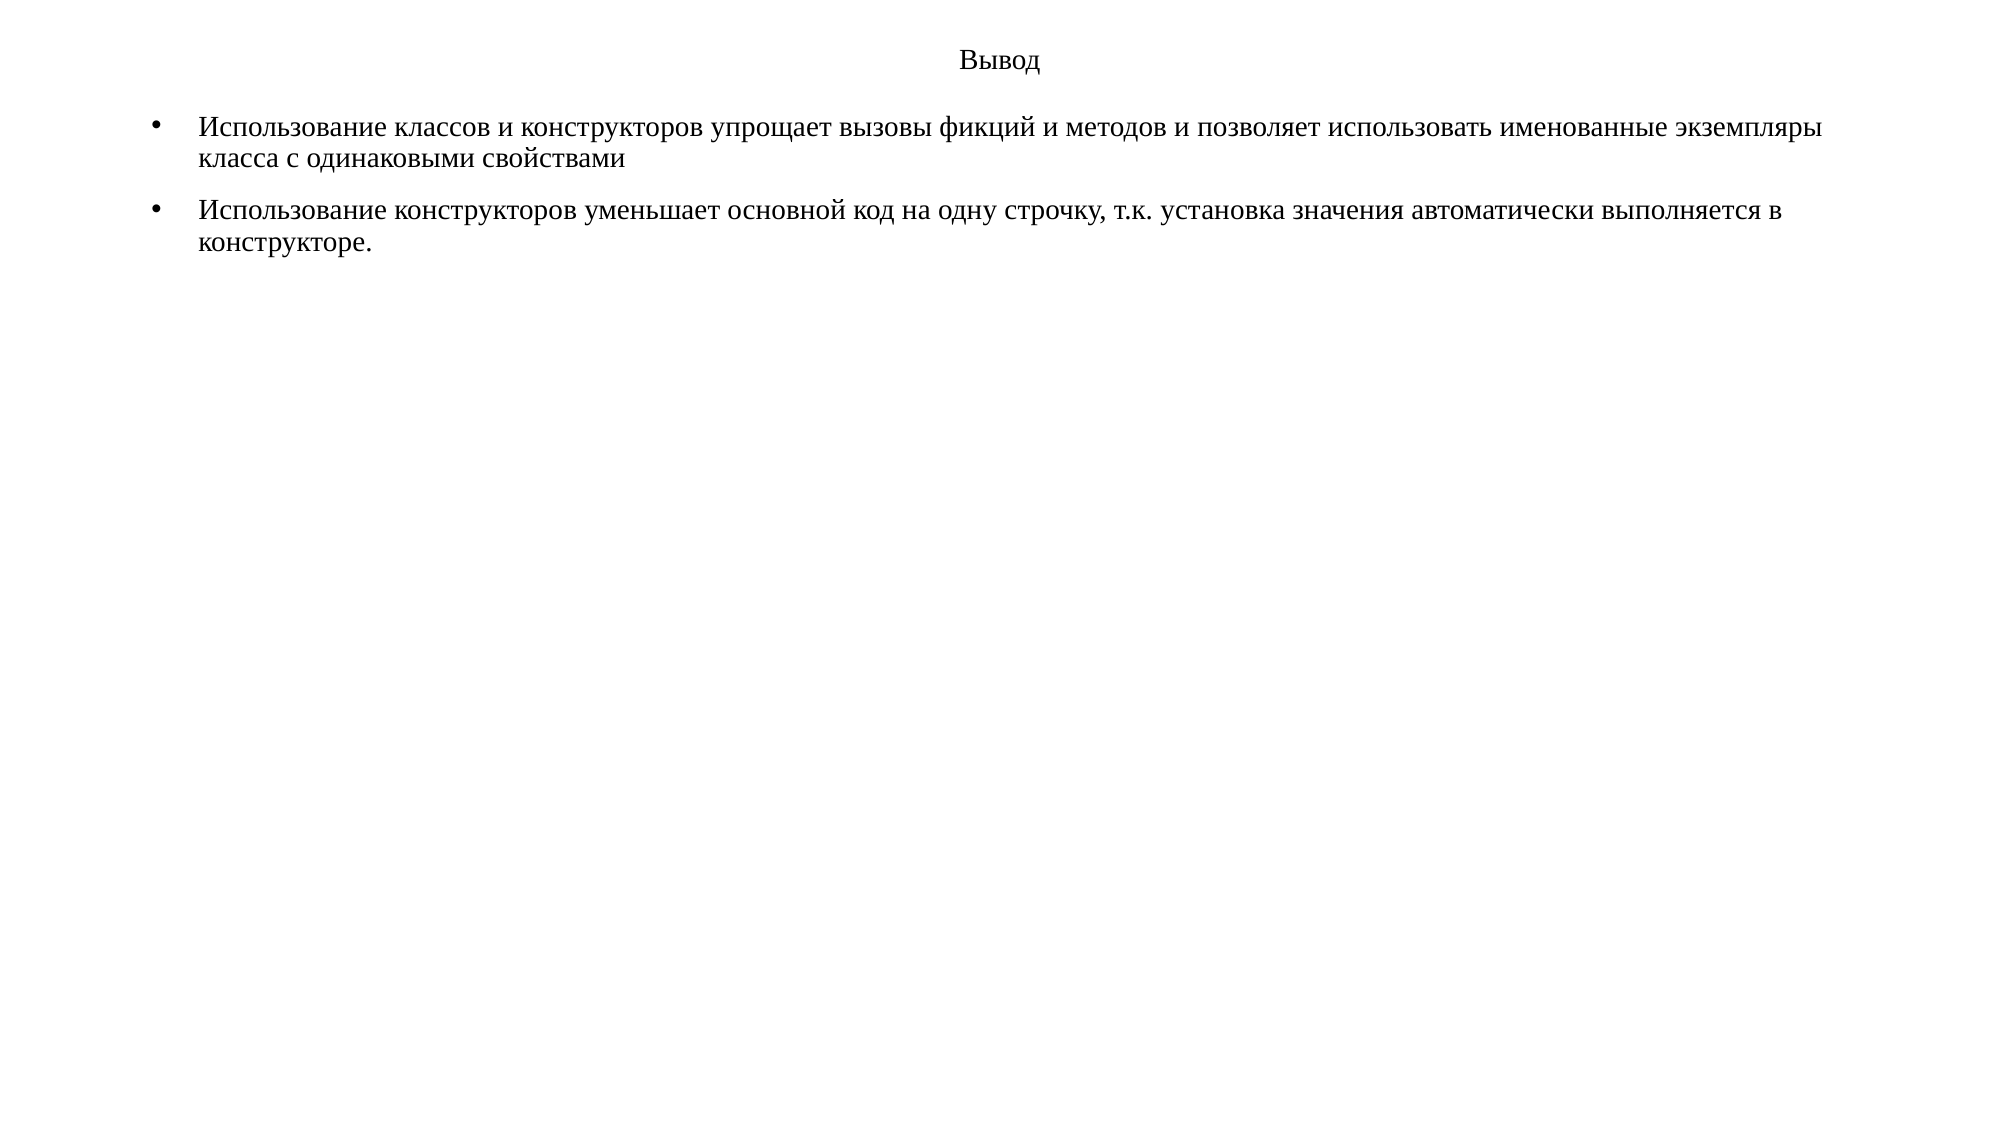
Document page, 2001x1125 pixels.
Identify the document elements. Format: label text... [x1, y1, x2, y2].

list Использование классов и конструкторов упрощает вызовы фикций и методов и позволяет использовать именованные экземпляры класса с одинаковыми свойствами Использование конструкторов уменьшает основной код на одну строчку, т.к. установка значения автоматически выполняется в конструкторе. [136, 103, 1862, 1097]
title Вывод [137, 28, 1863, 84]
